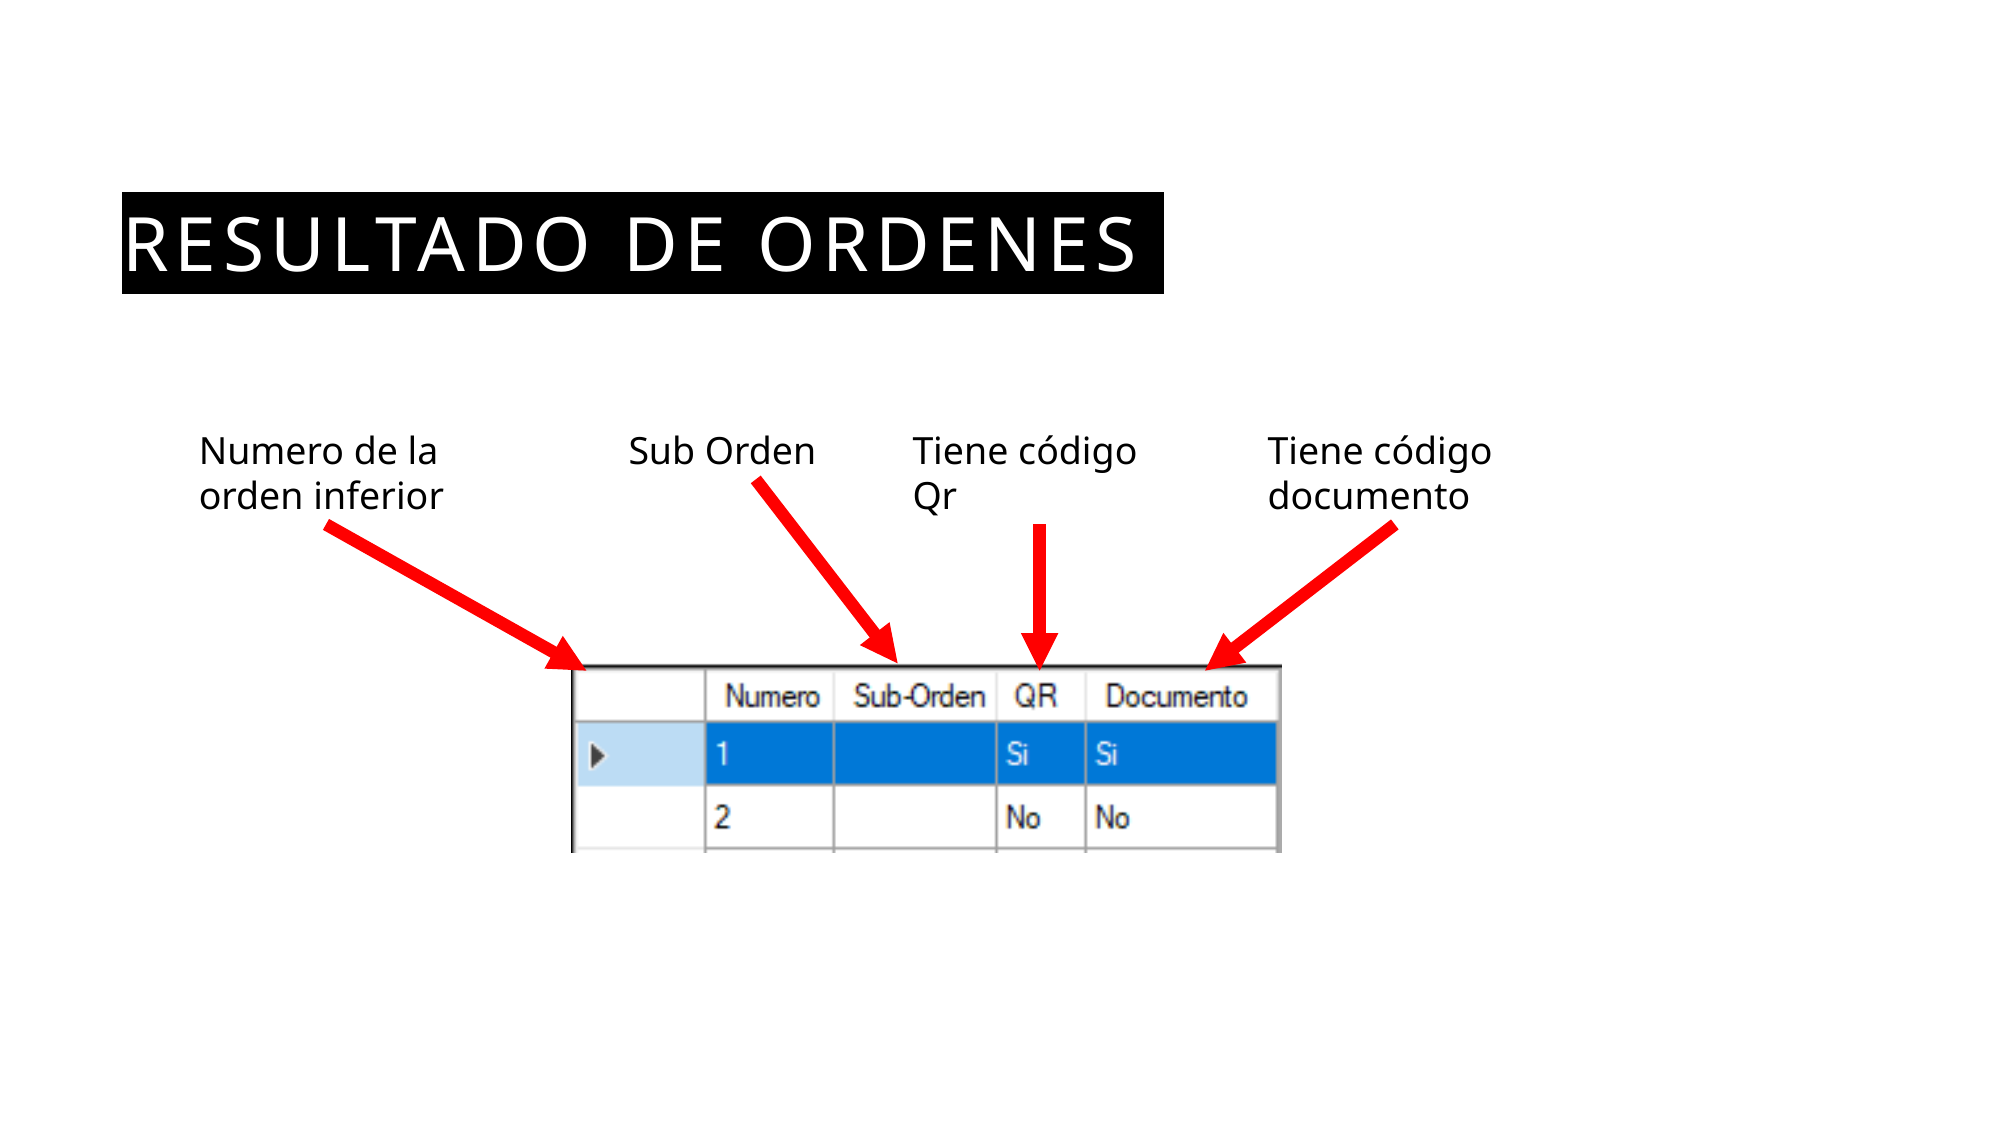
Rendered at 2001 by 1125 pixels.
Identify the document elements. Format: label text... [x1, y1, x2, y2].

text_box Tiene código Qr [897, 419, 1182, 525]
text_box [325, 525, 587, 671]
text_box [755, 480, 898, 664]
title Resultado de Ordenes [107, 106, 1850, 295]
text_box Tiene código documento [1252, 419, 1537, 525]
text_box Numero de la orden inferior [184, 419, 468, 525]
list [571, 663, 1282, 853]
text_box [1205, 525, 1395, 671]
text_box Sub Orden [613, 419, 897, 480]
